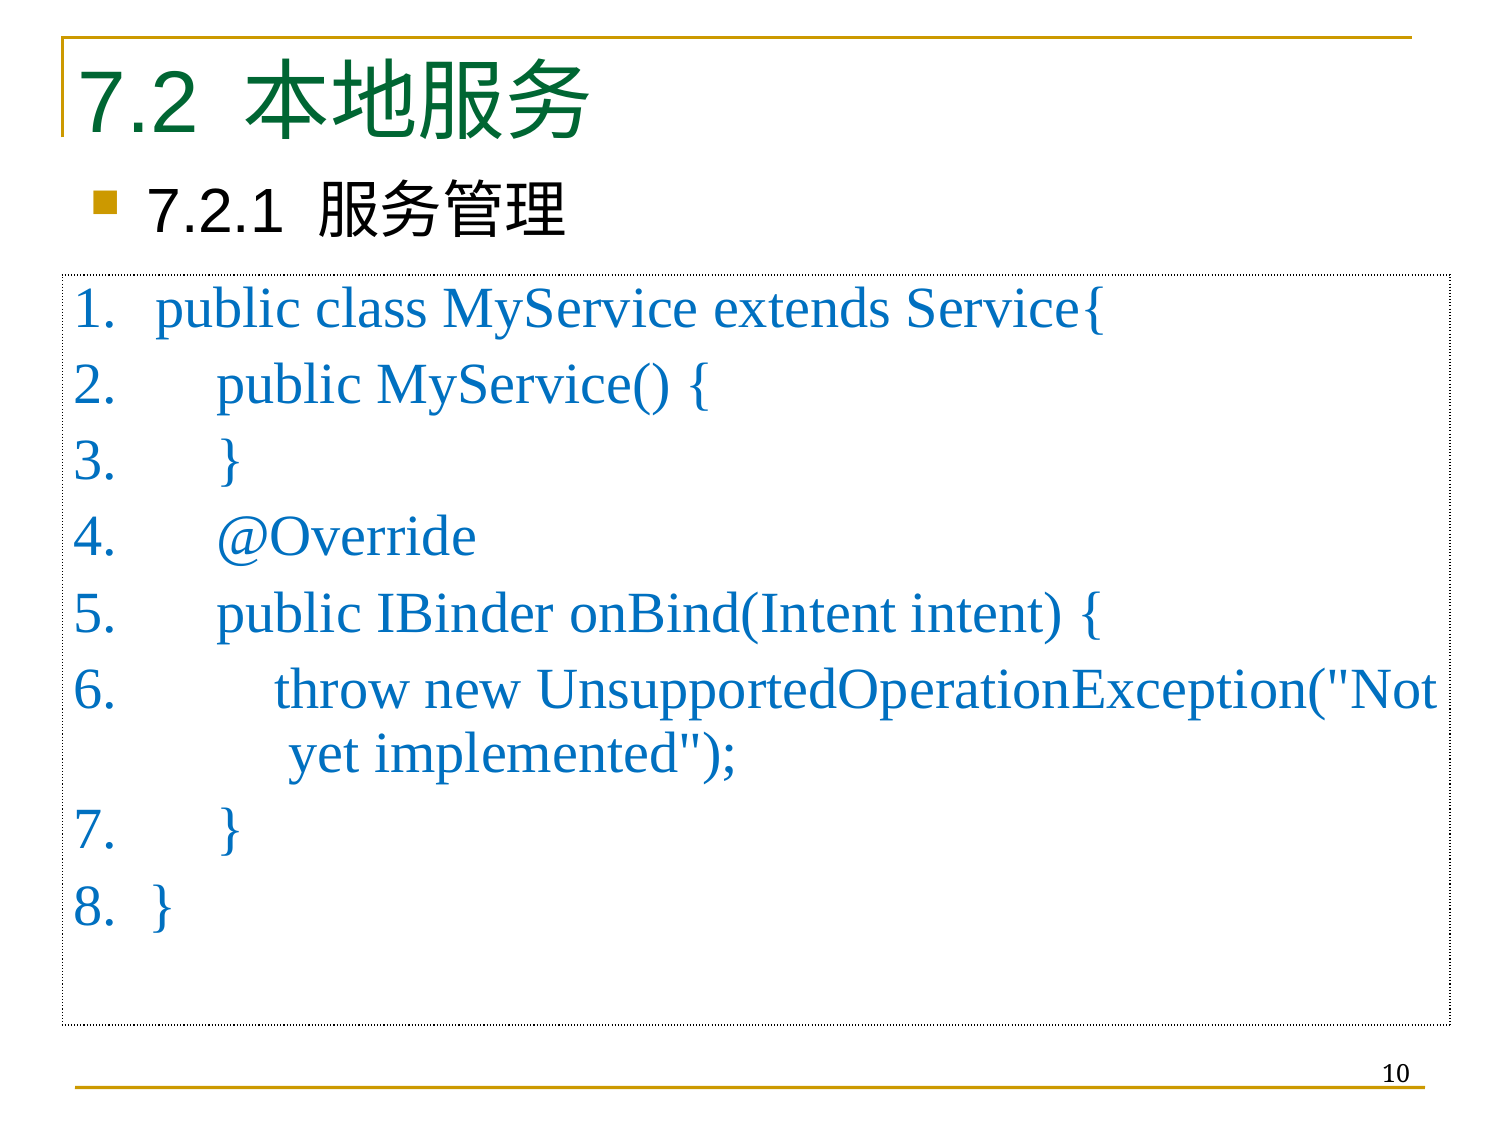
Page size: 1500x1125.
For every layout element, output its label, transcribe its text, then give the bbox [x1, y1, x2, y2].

table_header public class MyService extends Service{ public MyService() { } @Override public IBinder onBind(Intent intent) { throw new UnsupportedOperationException("Not yet implemented"); } } [62, 275, 1450, 1025]
list 7.2.1 服务管理 [75, 162, 1425, 275]
slide_number 10 [1074, 1025, 1426, 1100]
title 7.2 本地服务 [62, 37, 675, 150]
